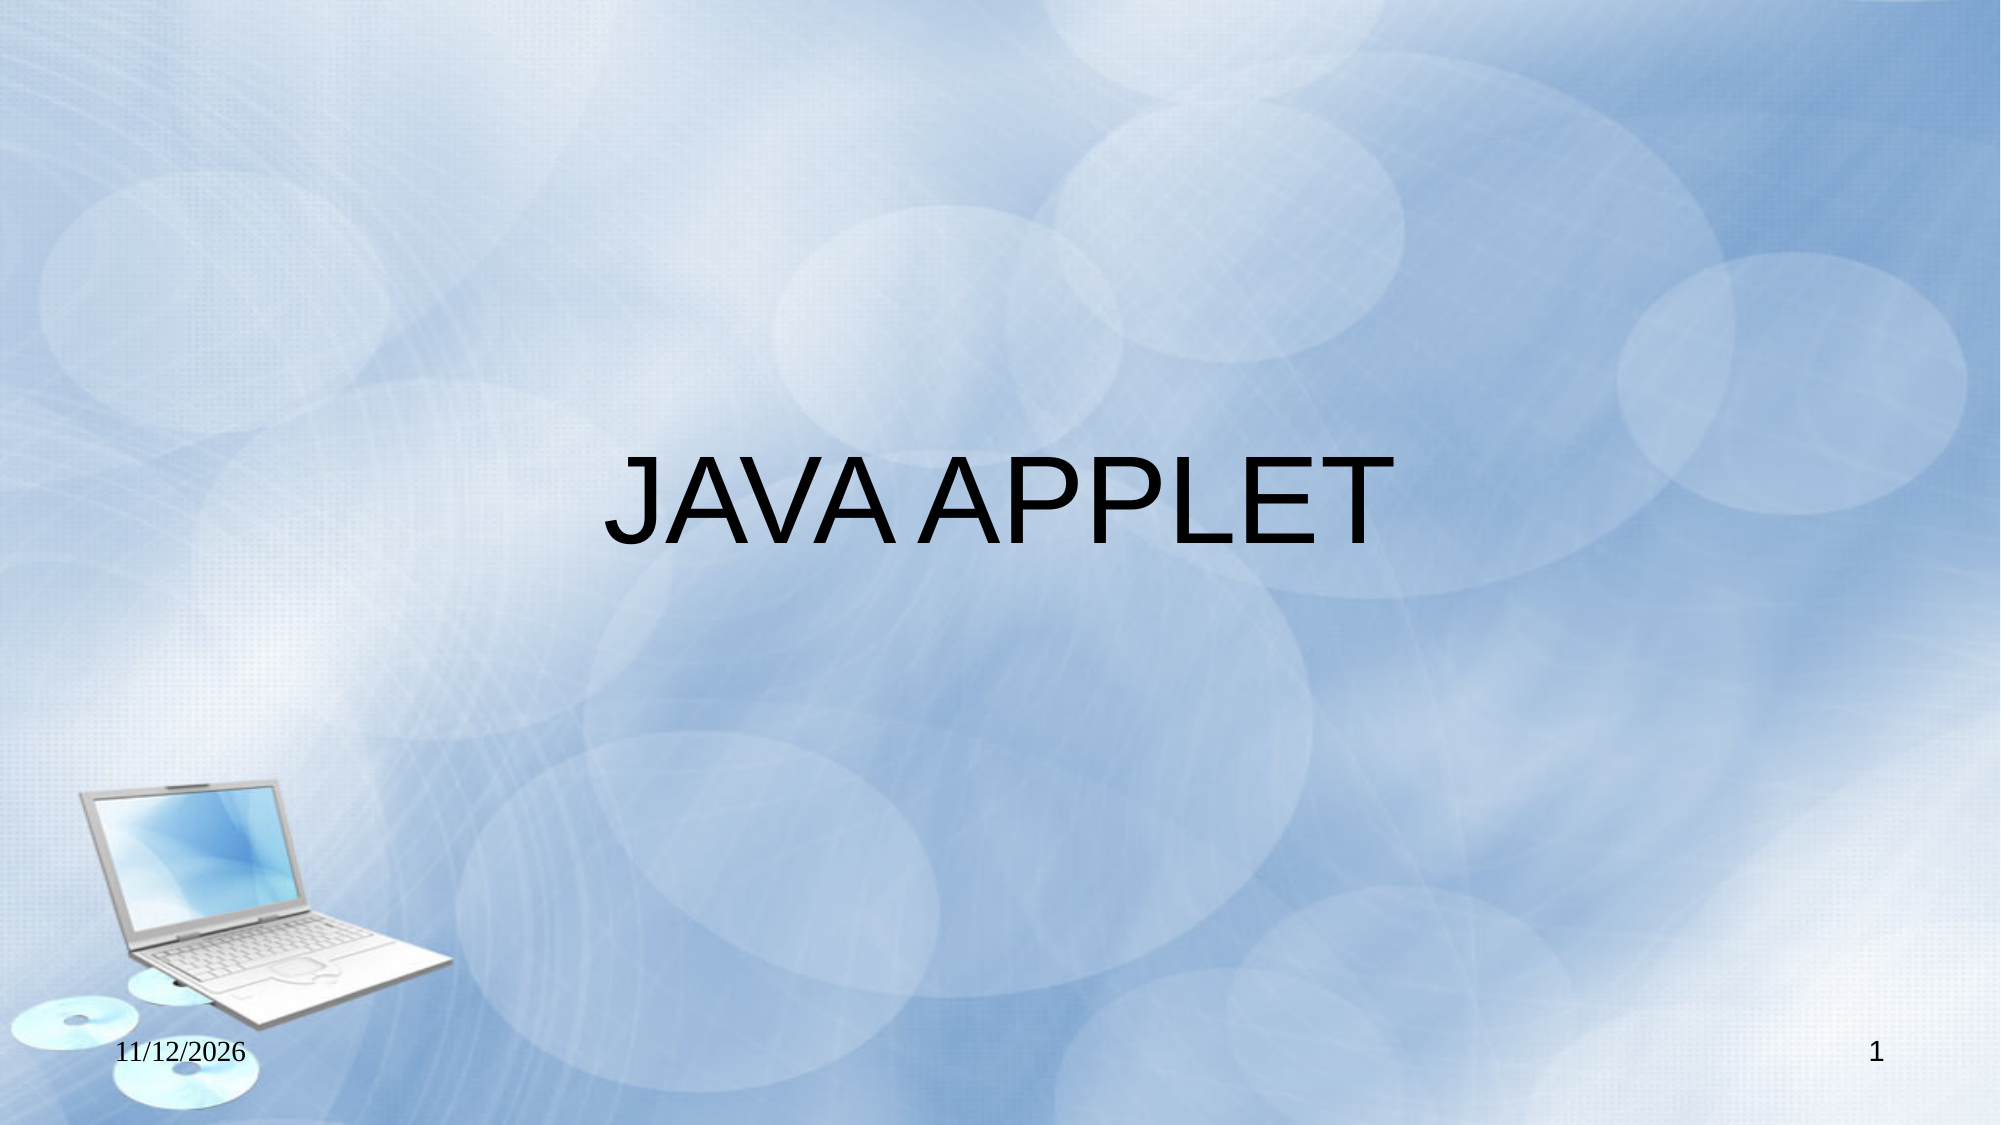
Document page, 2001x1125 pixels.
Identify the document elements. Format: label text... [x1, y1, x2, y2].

title JAVA APPLET [249, 184, 1750, 576]
picture [0, 0, 2001, 1125]
slide_number 1 [1433, 1024, 1900, 1103]
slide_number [99, 1024, 567, 1103]
